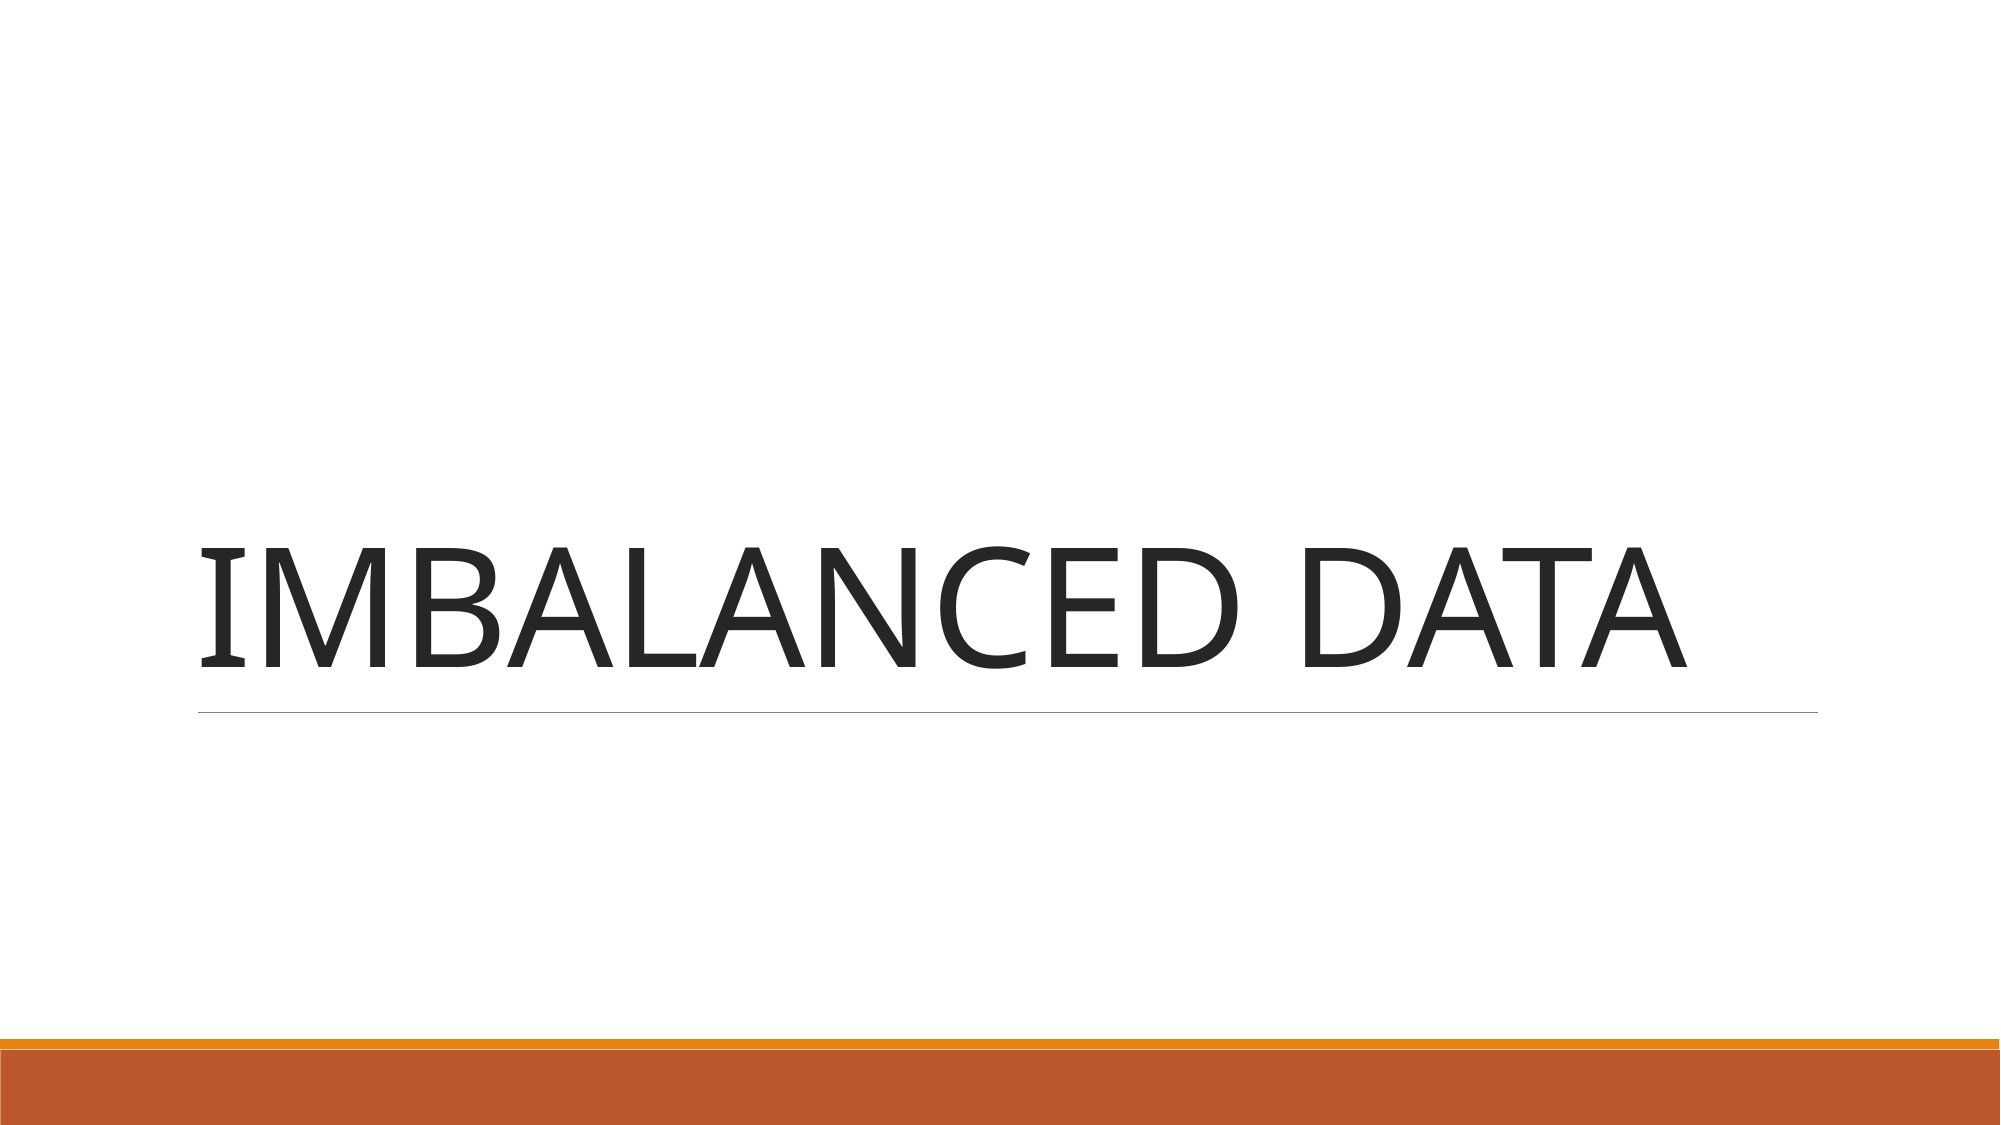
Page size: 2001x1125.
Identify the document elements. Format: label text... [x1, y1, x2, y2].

title IMBALANCED DATA [180, 124, 1830, 710]
